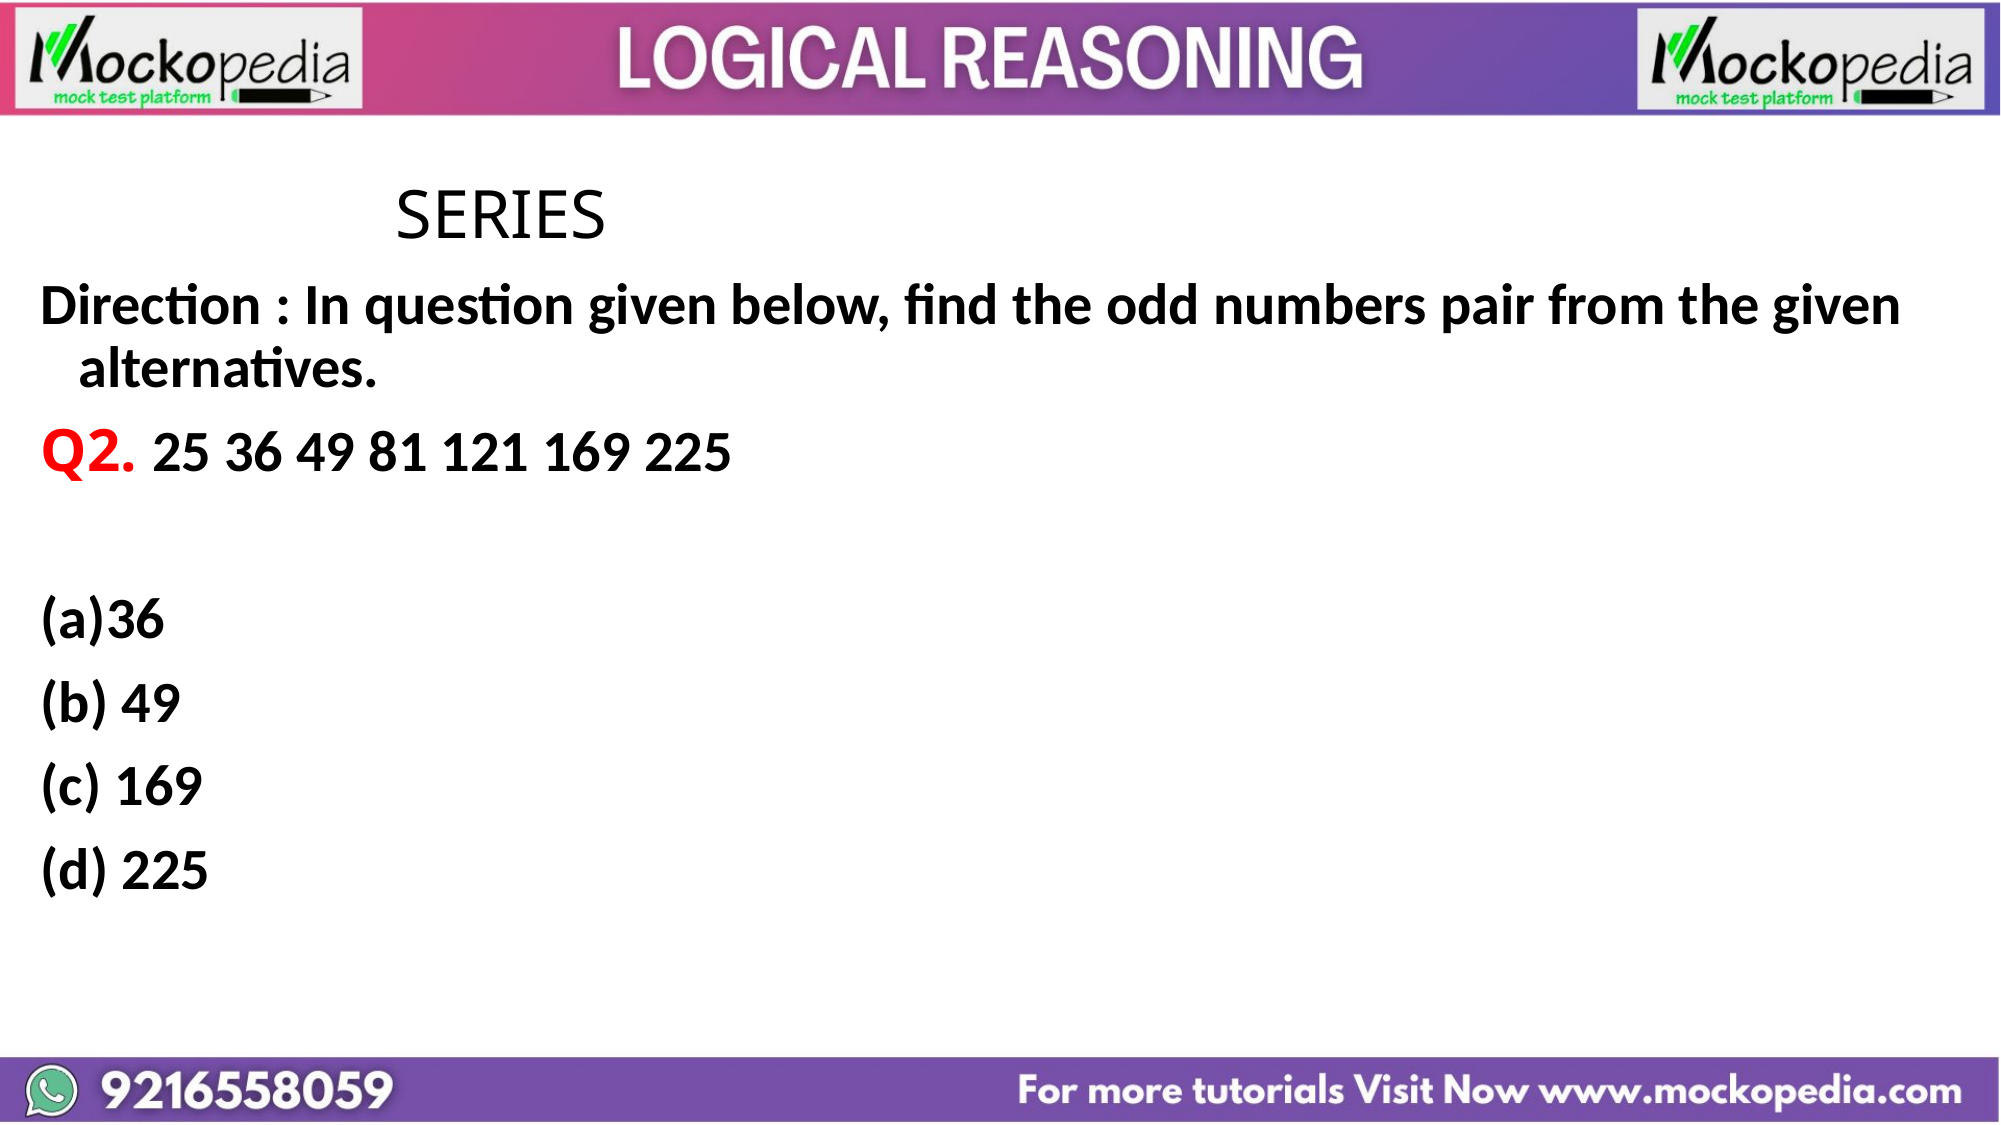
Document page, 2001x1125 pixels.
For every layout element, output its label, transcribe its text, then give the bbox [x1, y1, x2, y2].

list SERIES Direction : In question given below, find the odd numbers pair from the given alternatives. Q2. 25 36 49 81 121 169 225 36 (b) 49 (c) 169 (d) 225 [25, 173, 1951, 1051]
picture [0, 0, 2001, 1125]
